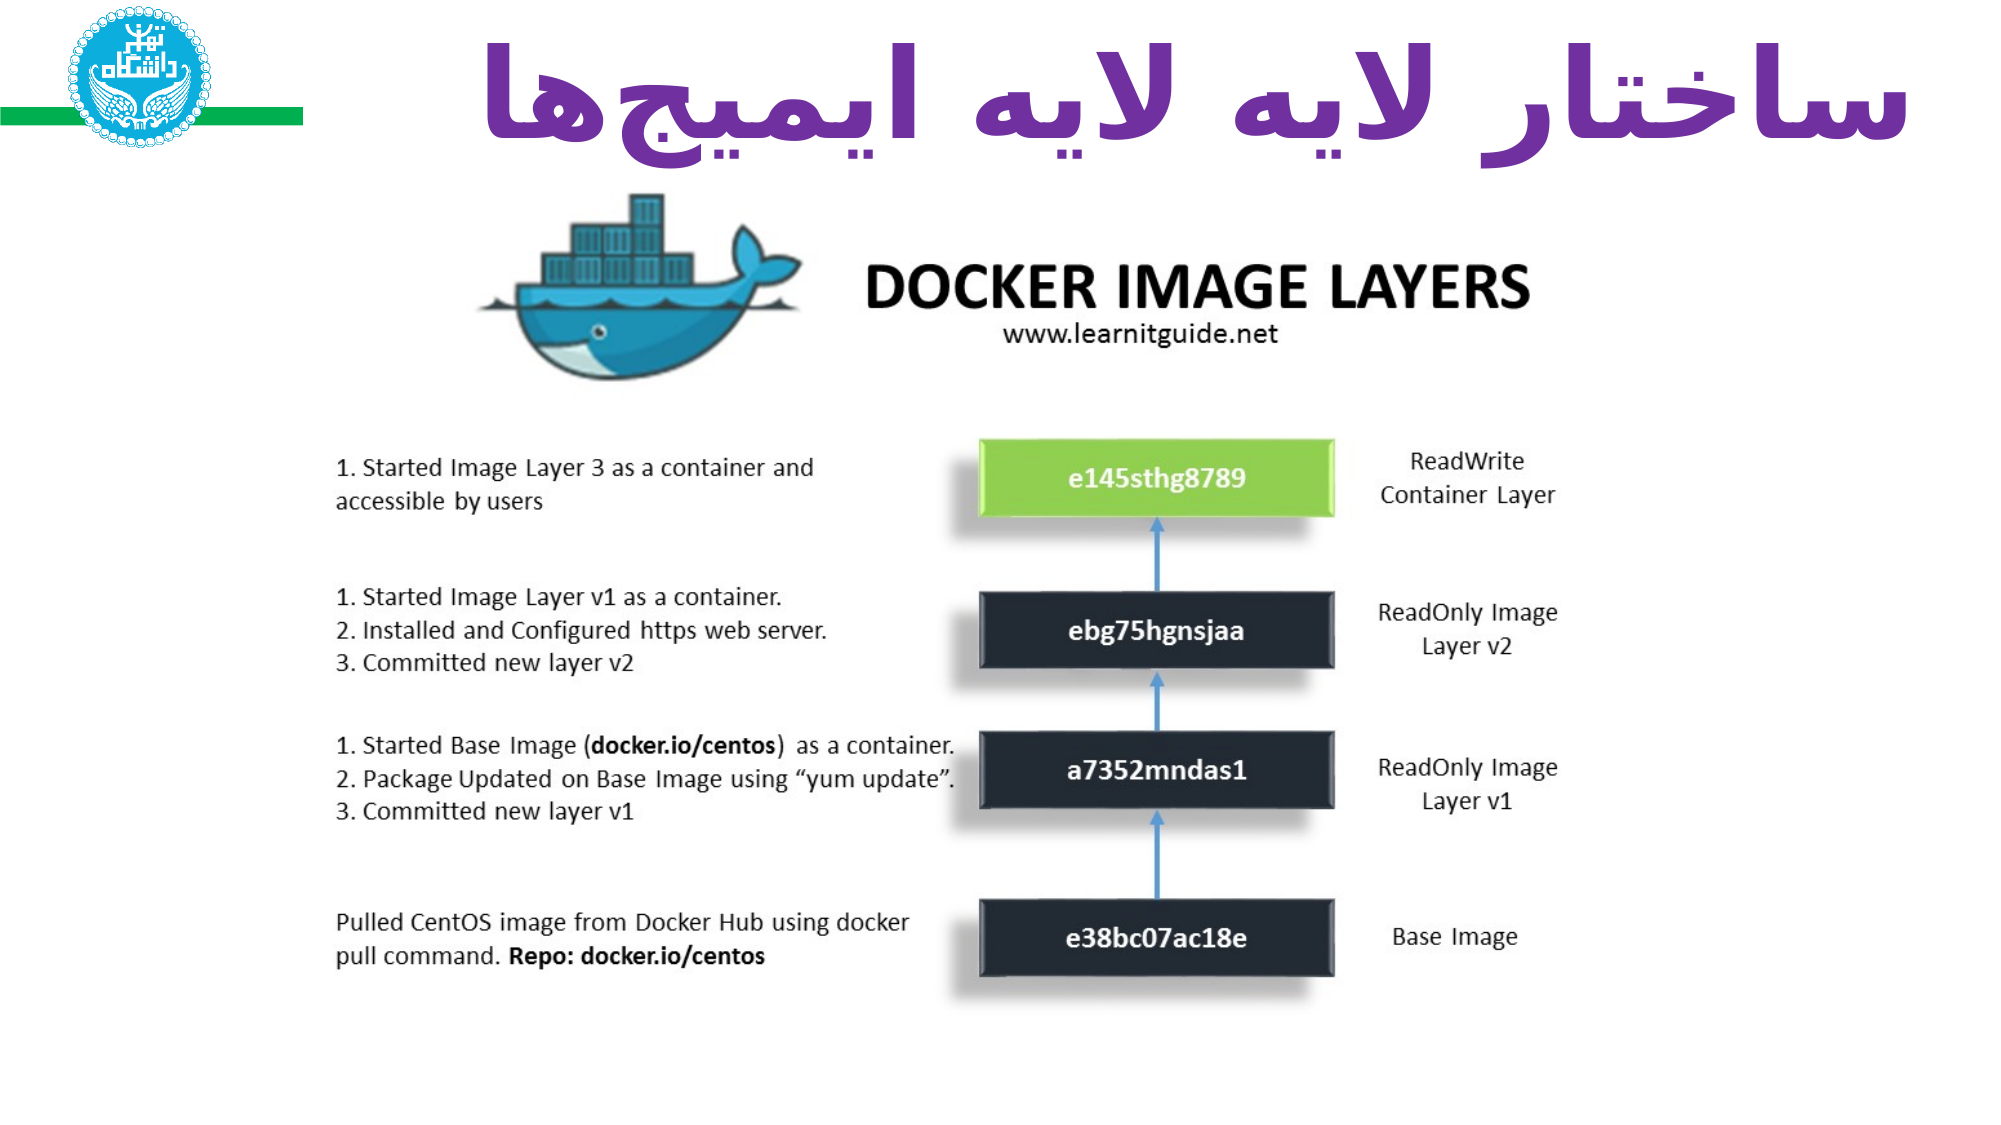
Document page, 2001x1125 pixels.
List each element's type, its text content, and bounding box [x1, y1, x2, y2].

picture [12, 4, 1788, 1078]
text_box ساختار لایه لایه ایمیج‌ها [462, 6, 1933, 172]
